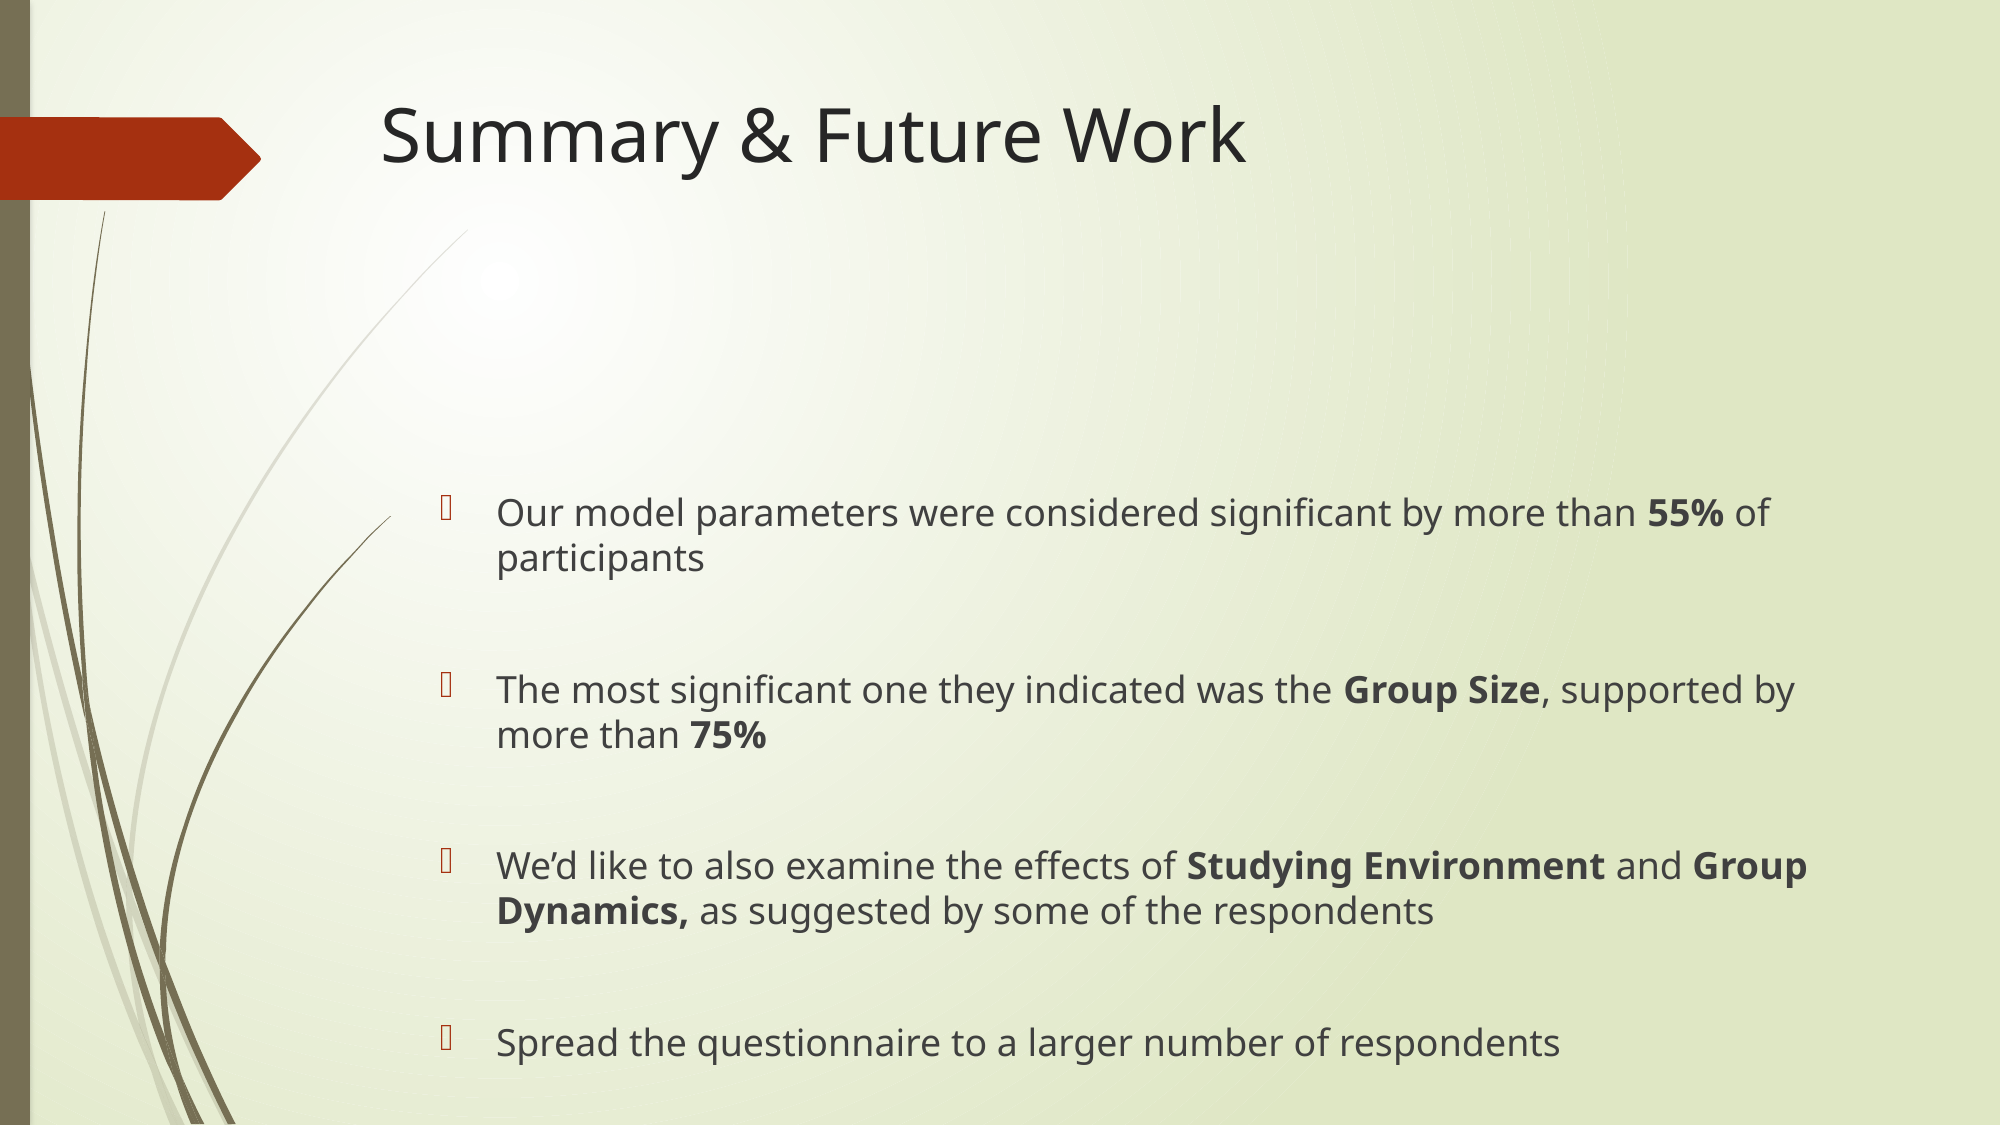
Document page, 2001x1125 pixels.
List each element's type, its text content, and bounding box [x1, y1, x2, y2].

list Our model parameters were considered significant by more than 55% of participants The most significant one they indicated was the Group Size, supported by more than 75% We’d like to also examine the effects of Studying Environment and Group Dynamics, as suggested by some of the respondents Spread the questionnaire to a larger number of respondents [424, 350, 1888, 970]
title Summary & Future Work [365, 79, 1828, 290]
